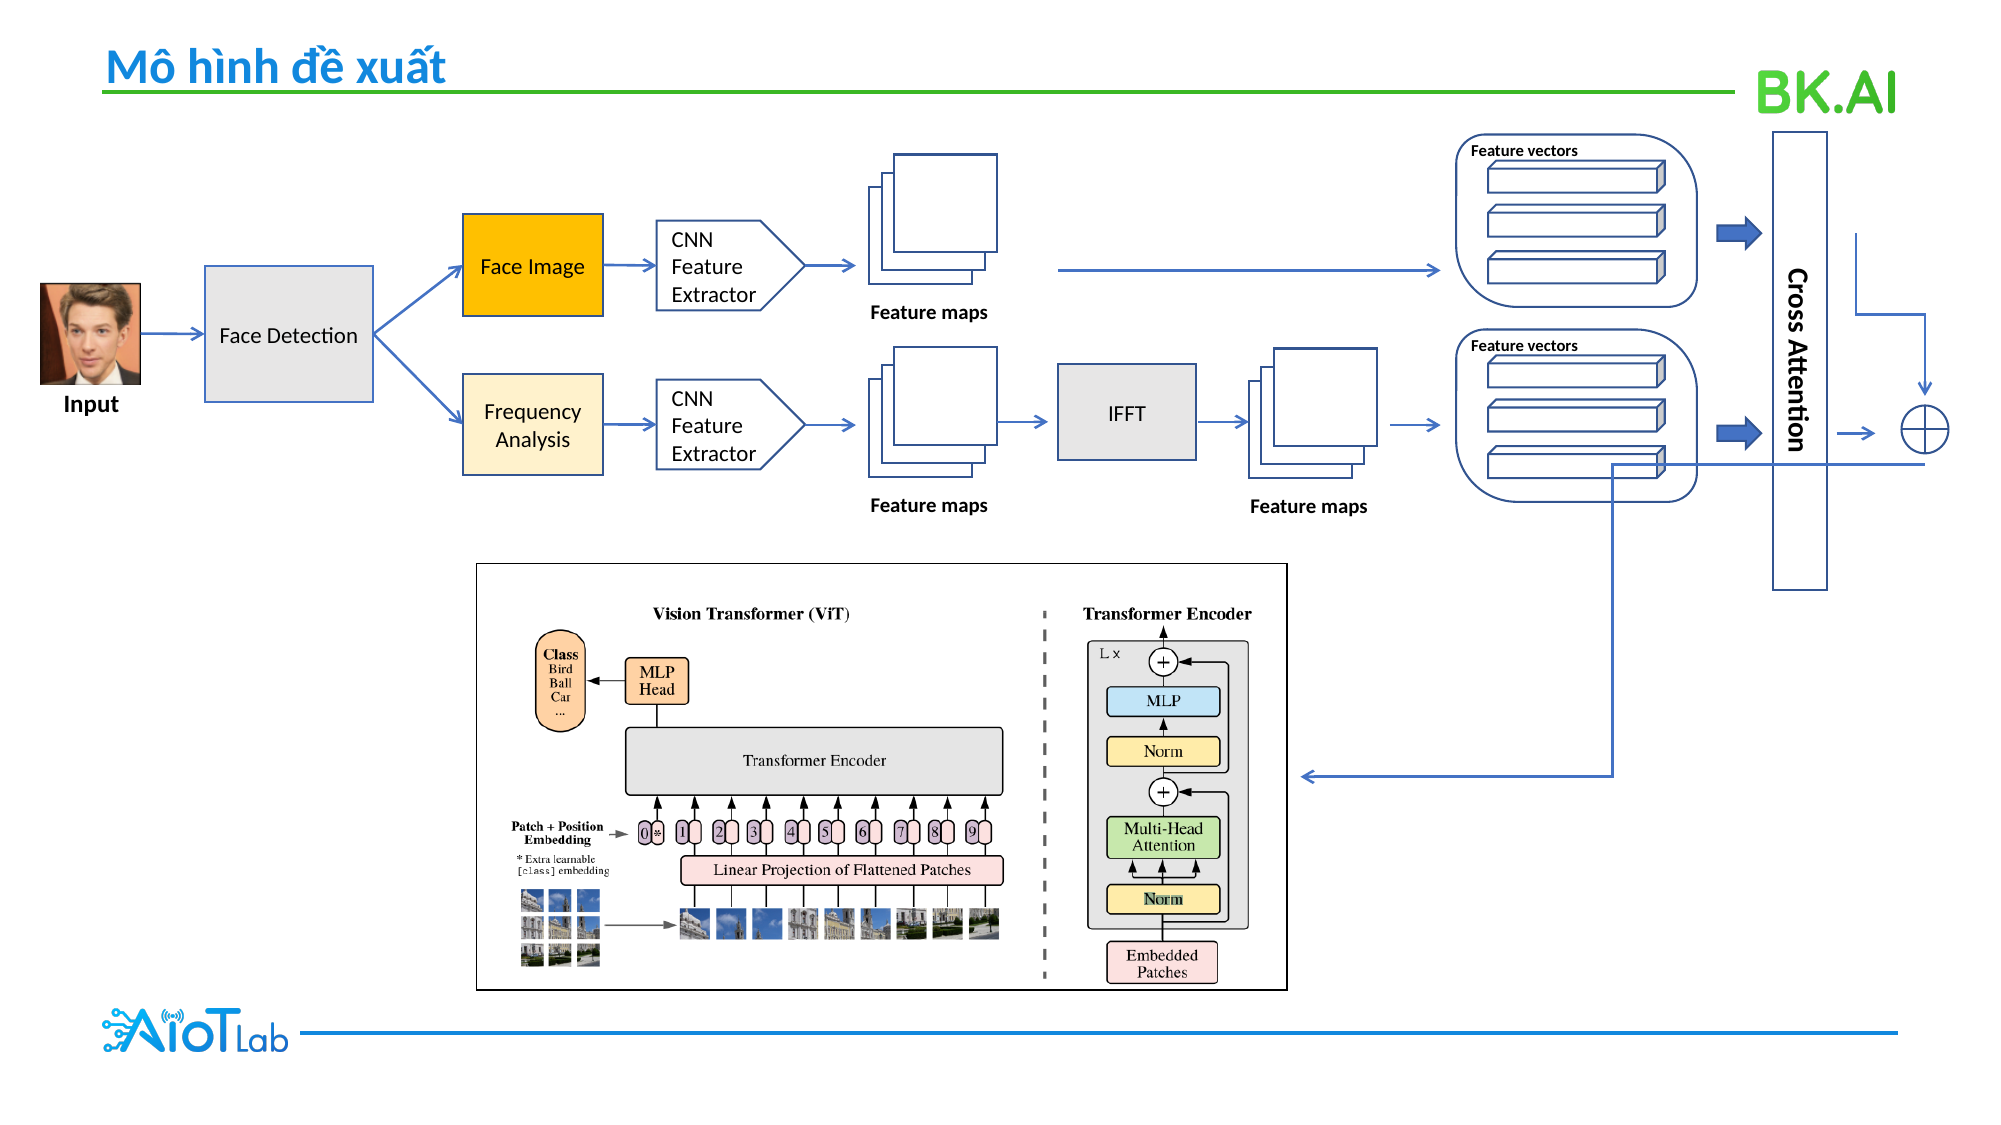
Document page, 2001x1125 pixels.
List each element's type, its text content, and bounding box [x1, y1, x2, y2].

text_box [1487, 159, 1666, 194]
text_box [1273, 347, 1378, 447]
text_box [1716, 215, 1763, 251]
text_box [881, 172, 986, 271]
picture [40, 282, 141, 385]
picture [1750, 64, 1898, 120]
text_box [1455, 328, 1698, 464]
text_box Input [48, 385, 135, 425]
picture [127, 1008, 288, 1052]
text_box [1487, 250, 1666, 285]
list Mô hình đề xuất [90, 9, 1742, 125]
text_box [893, 153, 998, 253]
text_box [1300, 464, 1925, 777]
text_box Face Detection [204, 265, 373, 403]
text_box Feature vectors [1456, 132, 1633, 167]
text_box [868, 378, 973, 478]
text_box [868, 186, 973, 285]
text_box Face Image [462, 213, 604, 317]
text_box [1260, 366, 1365, 465]
text_box Feature maps [855, 484, 1036, 524]
text_box Frequency Analysis [462, 373, 604, 476]
text_box [1487, 203, 1666, 238]
text_box [1455, 133, 1698, 308]
picture [102, 1008, 132, 1026]
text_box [373, 333, 463, 425]
text_box CNN Feature Extractor [655, 378, 807, 471]
picture [102, 1026, 129, 1052]
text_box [373, 264, 463, 333]
text_box Cross Attention [1772, 131, 1828, 463]
text_box CNN Feature Extractor [655, 219, 806, 312]
text_box [1900, 404, 1950, 455]
text_box [1248, 380, 1300, 479]
text_box IFFT [1057, 363, 1197, 461]
text_box [1487, 398, 1666, 433]
text_box [1716, 415, 1763, 452]
picture [119, 1008, 140, 1019]
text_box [1809, 280, 1972, 350]
text_box [881, 364, 986, 464]
text_box Feature maps [1235, 485, 1300, 526]
text_box [1487, 354, 1666, 389]
text_box [893, 346, 998, 446]
text_box [1487, 445, 1666, 464]
text_box Feature vectors [1456, 327, 1633, 362]
picture [477, 564, 1287, 990]
text_box Feature maps [855, 291, 1036, 332]
